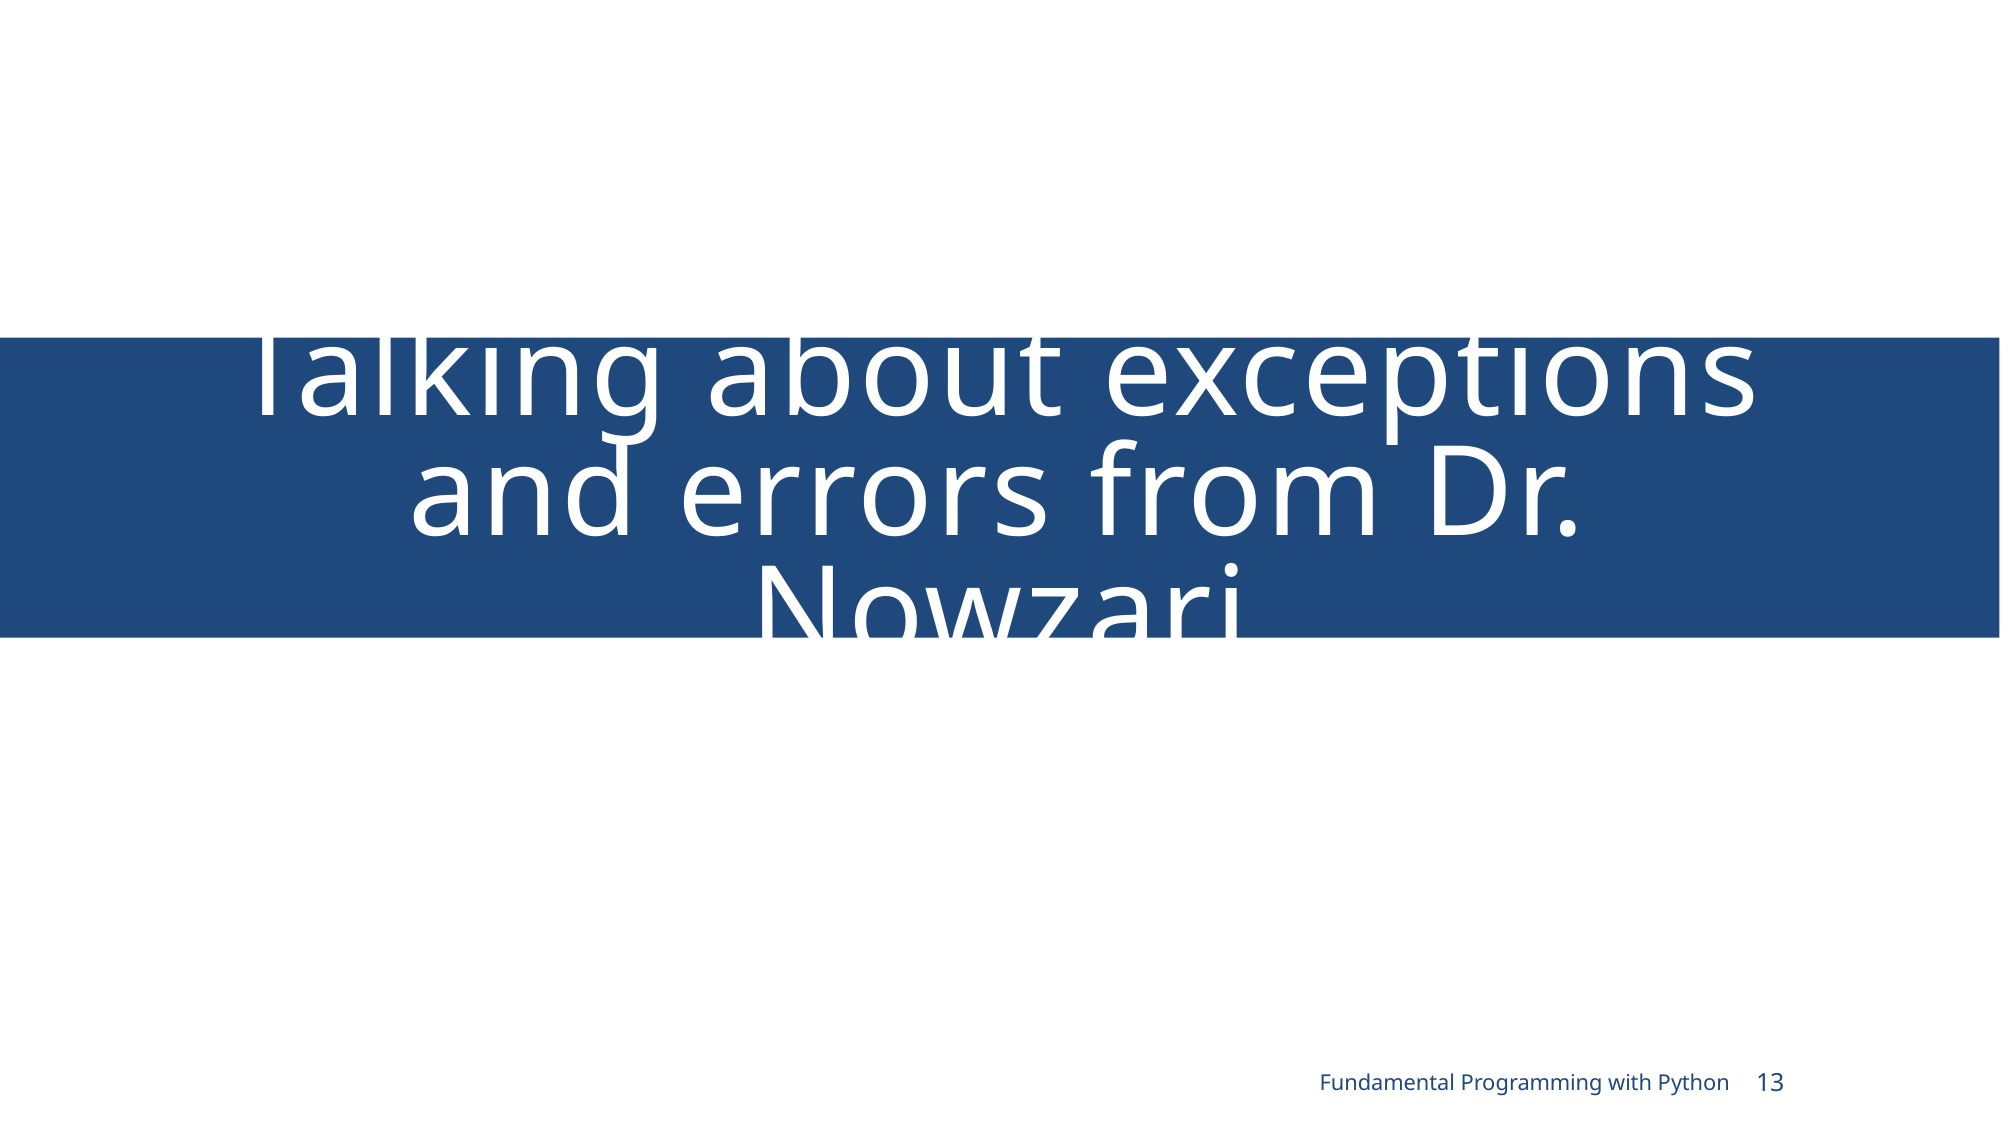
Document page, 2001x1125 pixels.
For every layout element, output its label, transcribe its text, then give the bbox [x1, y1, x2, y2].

slide_number 13 [1748, 1053, 1904, 1114]
footer Fundamental Programming with Python [918, 1053, 1746, 1114]
title Talking about exceptions and errors from Dr. Nowzari [136, 362, 1862, 638]
